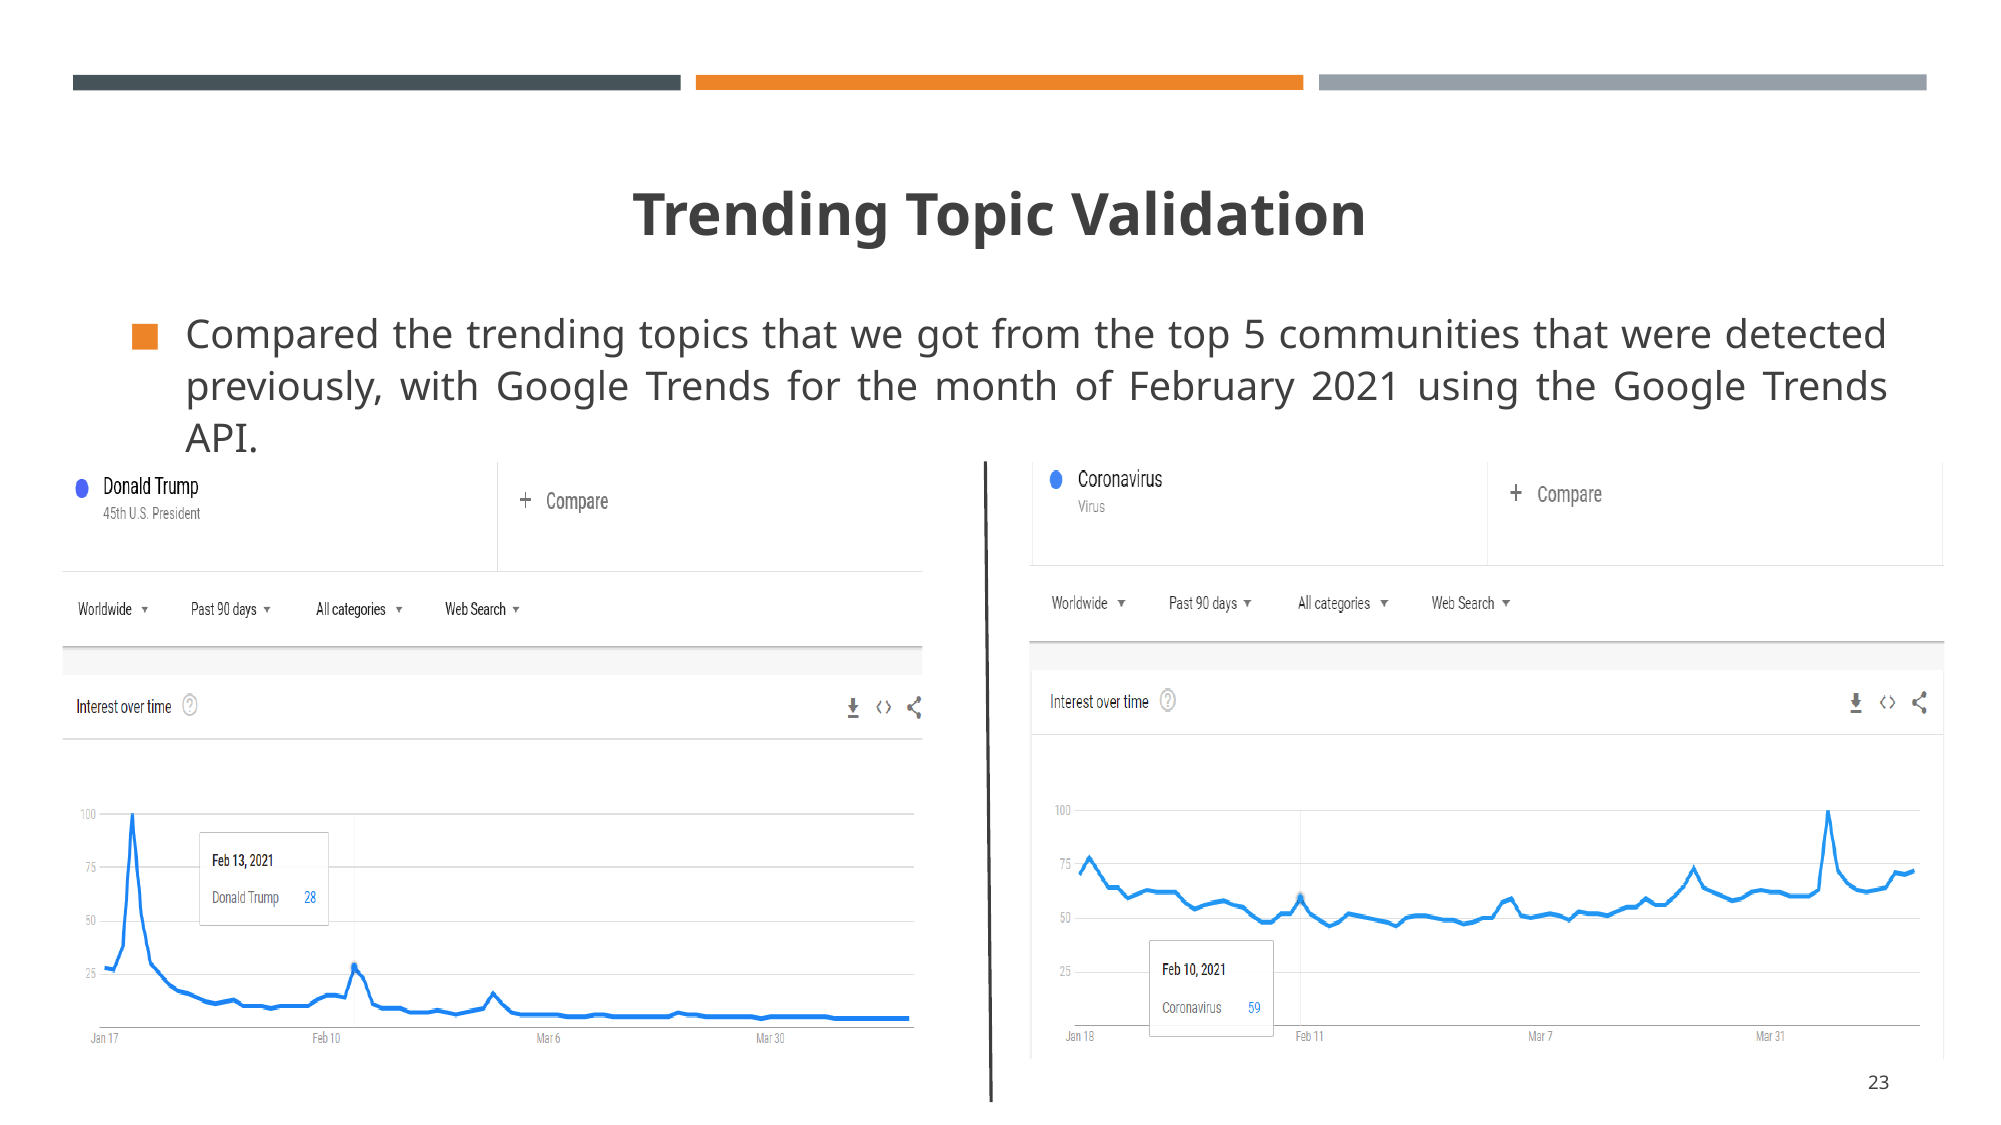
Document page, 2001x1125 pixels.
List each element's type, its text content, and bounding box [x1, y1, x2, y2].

picture [1029, 462, 1945, 1059]
slide_number ‹#› [1732, 1067, 1905, 1114]
title Trending Topic Validation [95, 115, 1905, 255]
picture [62, 462, 923, 1059]
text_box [985, 461, 992, 1103]
list Compared the trending topics that we got from the top 5 communities that were detected previously, with Google Trends for the month of February 2021 using the Google Trends API. [95, 296, 1905, 893]
